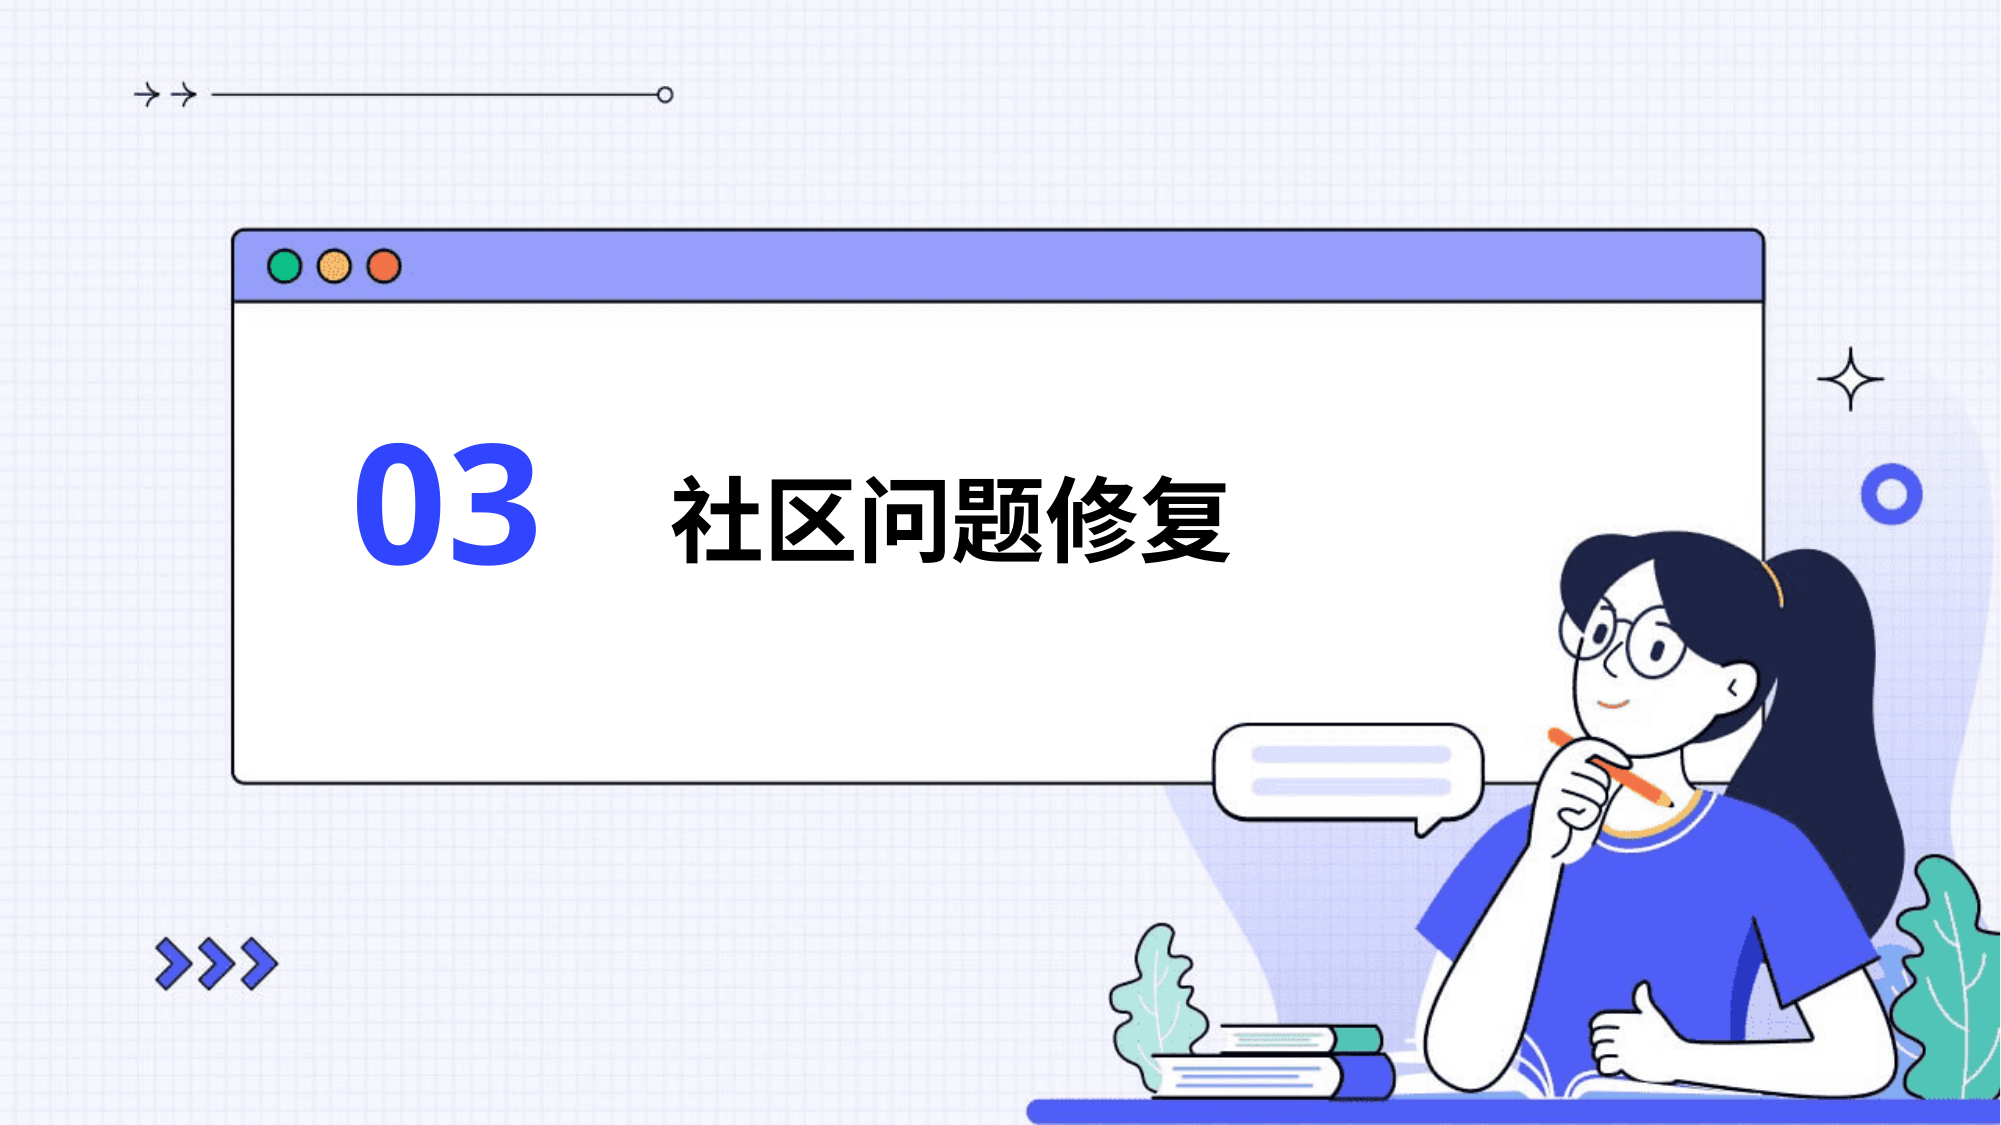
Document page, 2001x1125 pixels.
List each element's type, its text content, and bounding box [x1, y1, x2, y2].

picture [0, 0, 2001, 1125]
text_box 03 [256, 403, 639, 591]
text_box 社区问题修复 [655, 331, 1667, 659]
